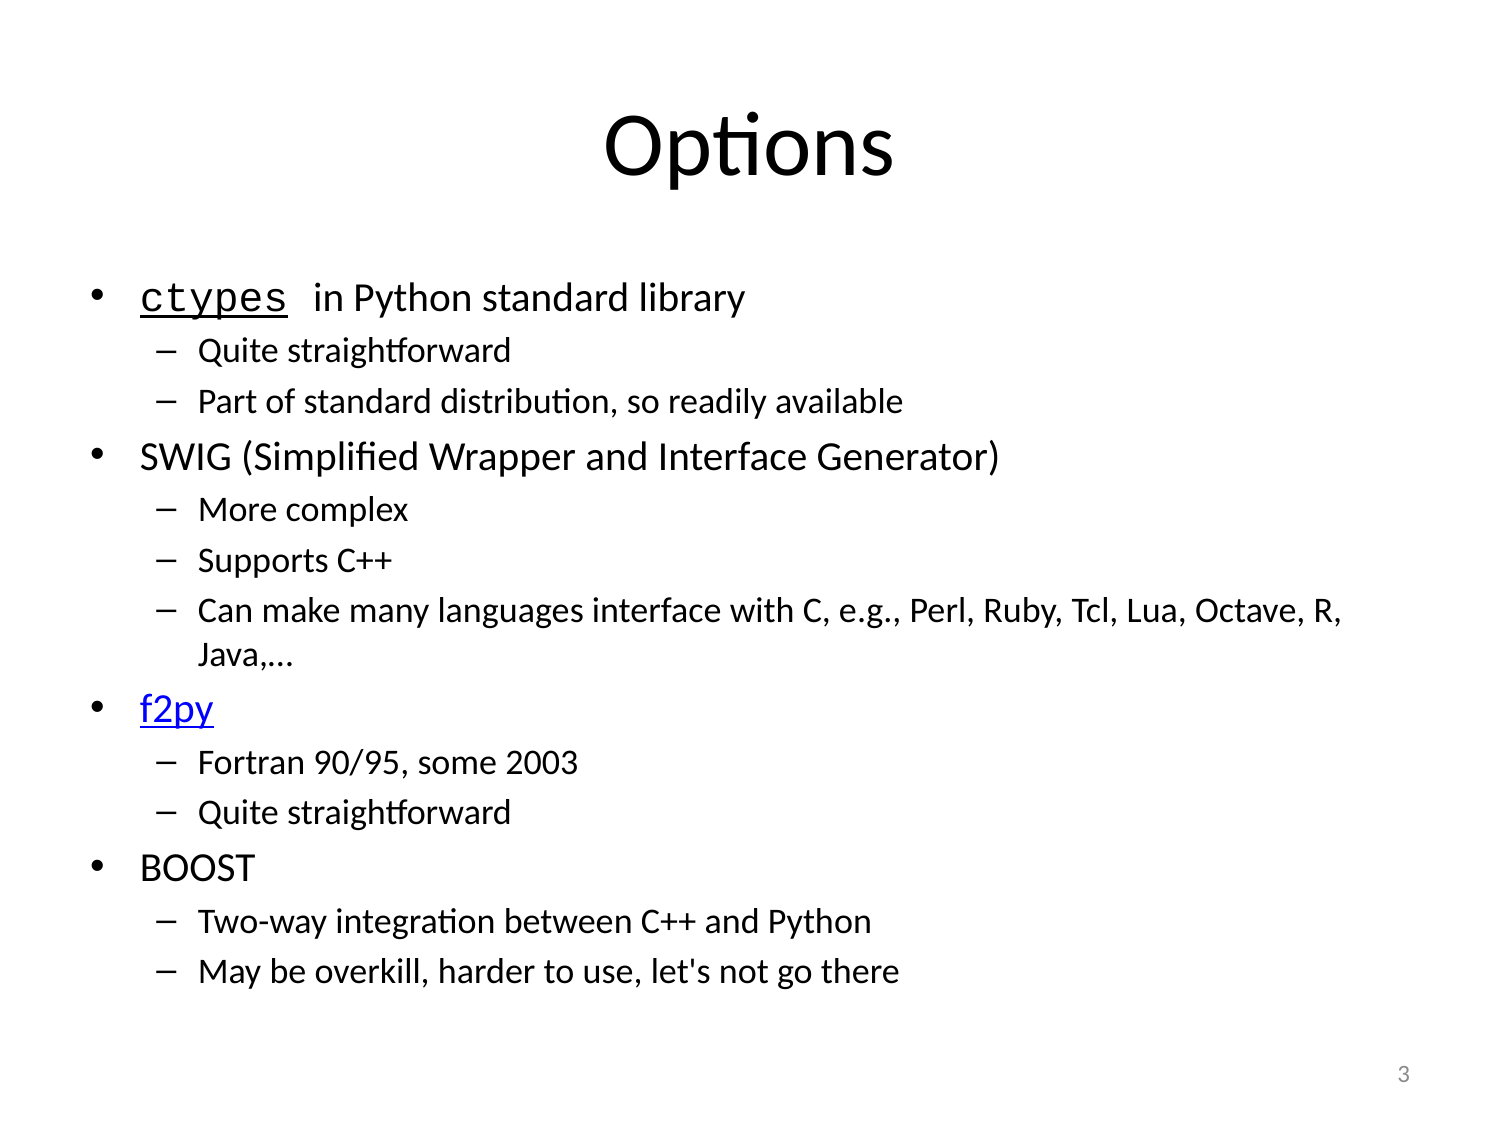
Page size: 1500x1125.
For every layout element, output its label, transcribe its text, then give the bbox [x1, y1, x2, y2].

slide_number 3 [1074, 1042, 1425, 1103]
list ctypes in Python standard library Quite straightforward Part of standard distribution, so readily available SWIG (Simplified Wrapper and Interface Generator) More complex Supports C++ Can make many languages interface with C, e.g., Perl, Ruby, Tcl, Lua, Octave, R, Java,… f2py Fortran 90/95, some 2003 Quite straightforward BOOST Two-way integration between C++ and Python May be overkill, harder to use, let's not go there [75, 262, 1425, 1005]
title Options [75, 45, 1425, 233]
